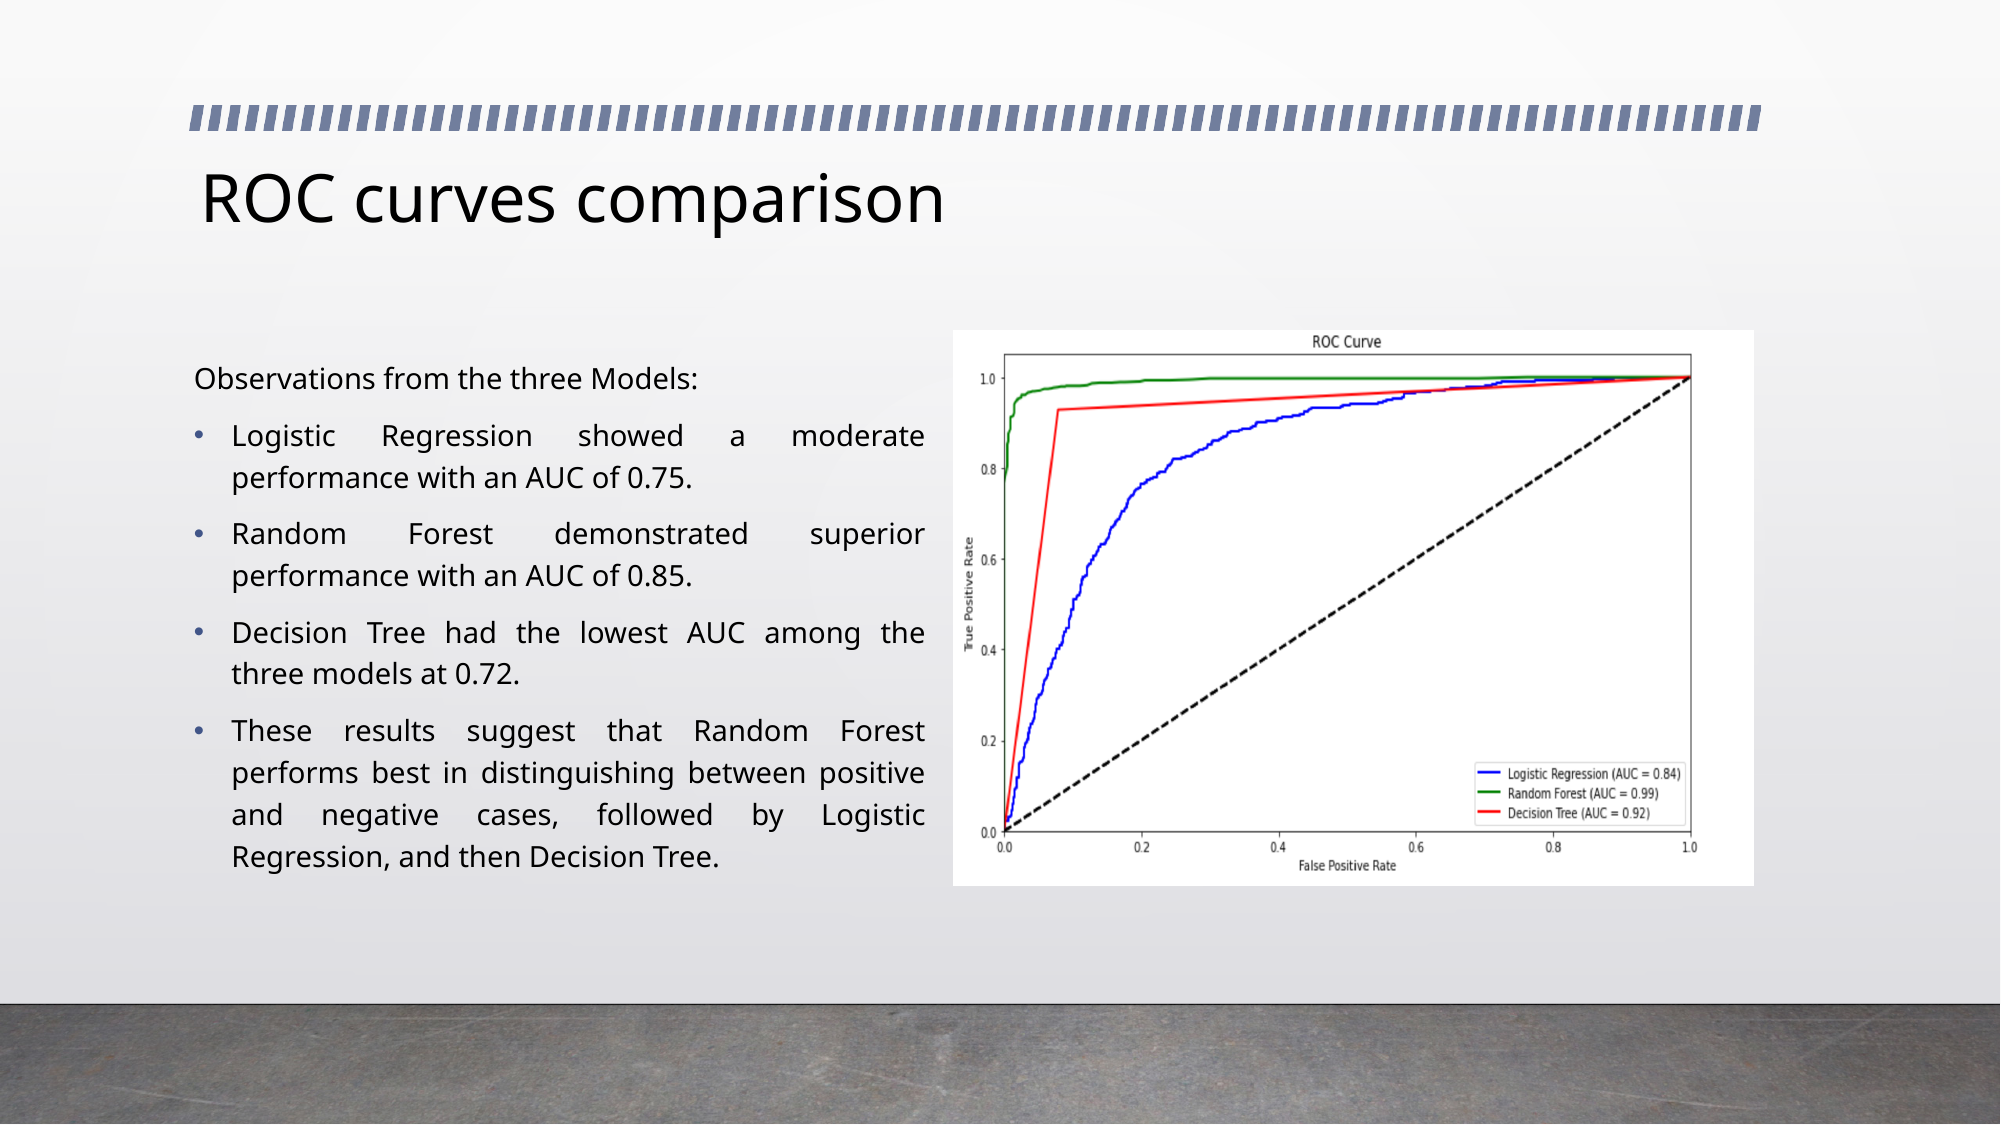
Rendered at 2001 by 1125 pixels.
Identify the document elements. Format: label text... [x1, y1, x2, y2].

title ROC curves comparison [185, 157, 1762, 331]
picture [0, 1004, 2000, 1124]
list Observations from the three Models: Logistic Regression showed a moderate performance with an AUC of 0.75. Random Forest demonstrated superior performance with an AUC of 0.85. Decision Tree had the lowest AUC among the three models at 0.72. These results suggest that Random Forest performs best in distinguishing between positive and negative cases, followed by Logistic Regression, and then Decision Tree. [179, 346, 941, 886]
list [953, 330, 1754, 886]
